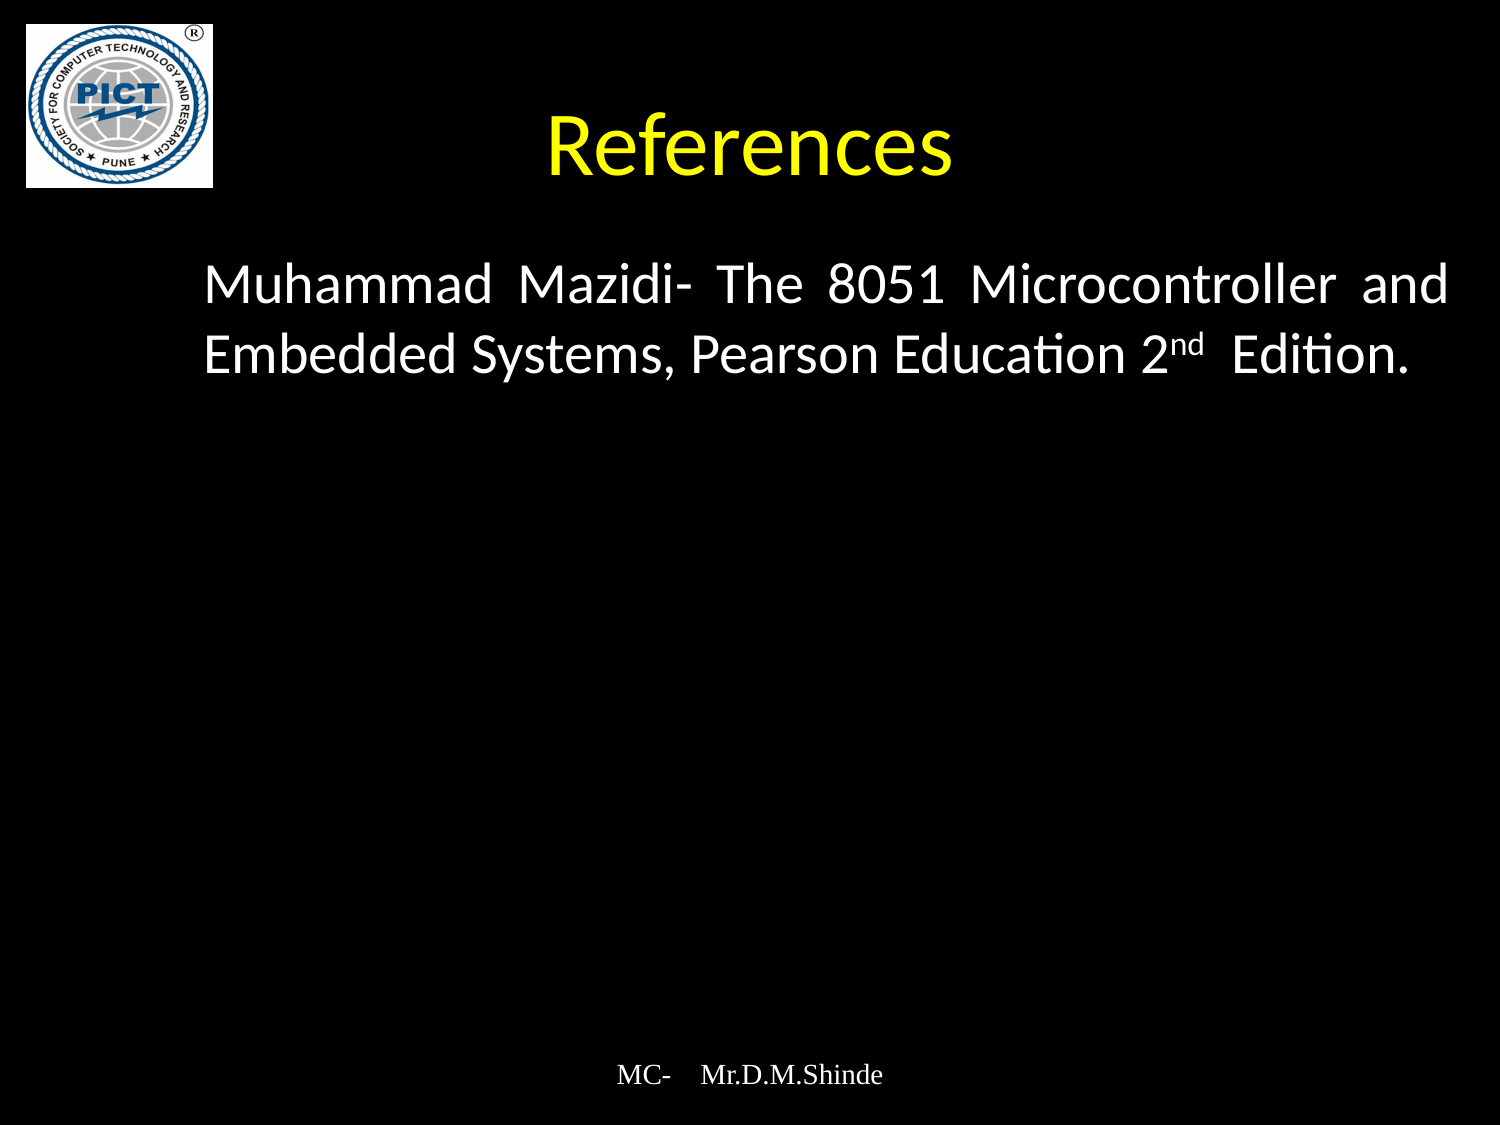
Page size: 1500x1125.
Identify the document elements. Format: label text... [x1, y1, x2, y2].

footer MC- Mr.D.M.Shinde [512, 1042, 988, 1103]
picture [26, 24, 213, 188]
title References [75, 45, 1425, 233]
list Muhammad Mazidi- The 8051 Microcontroller and Embedded Systems, Pearson Education 2nd Edition. [174, 237, 1466, 1025]
